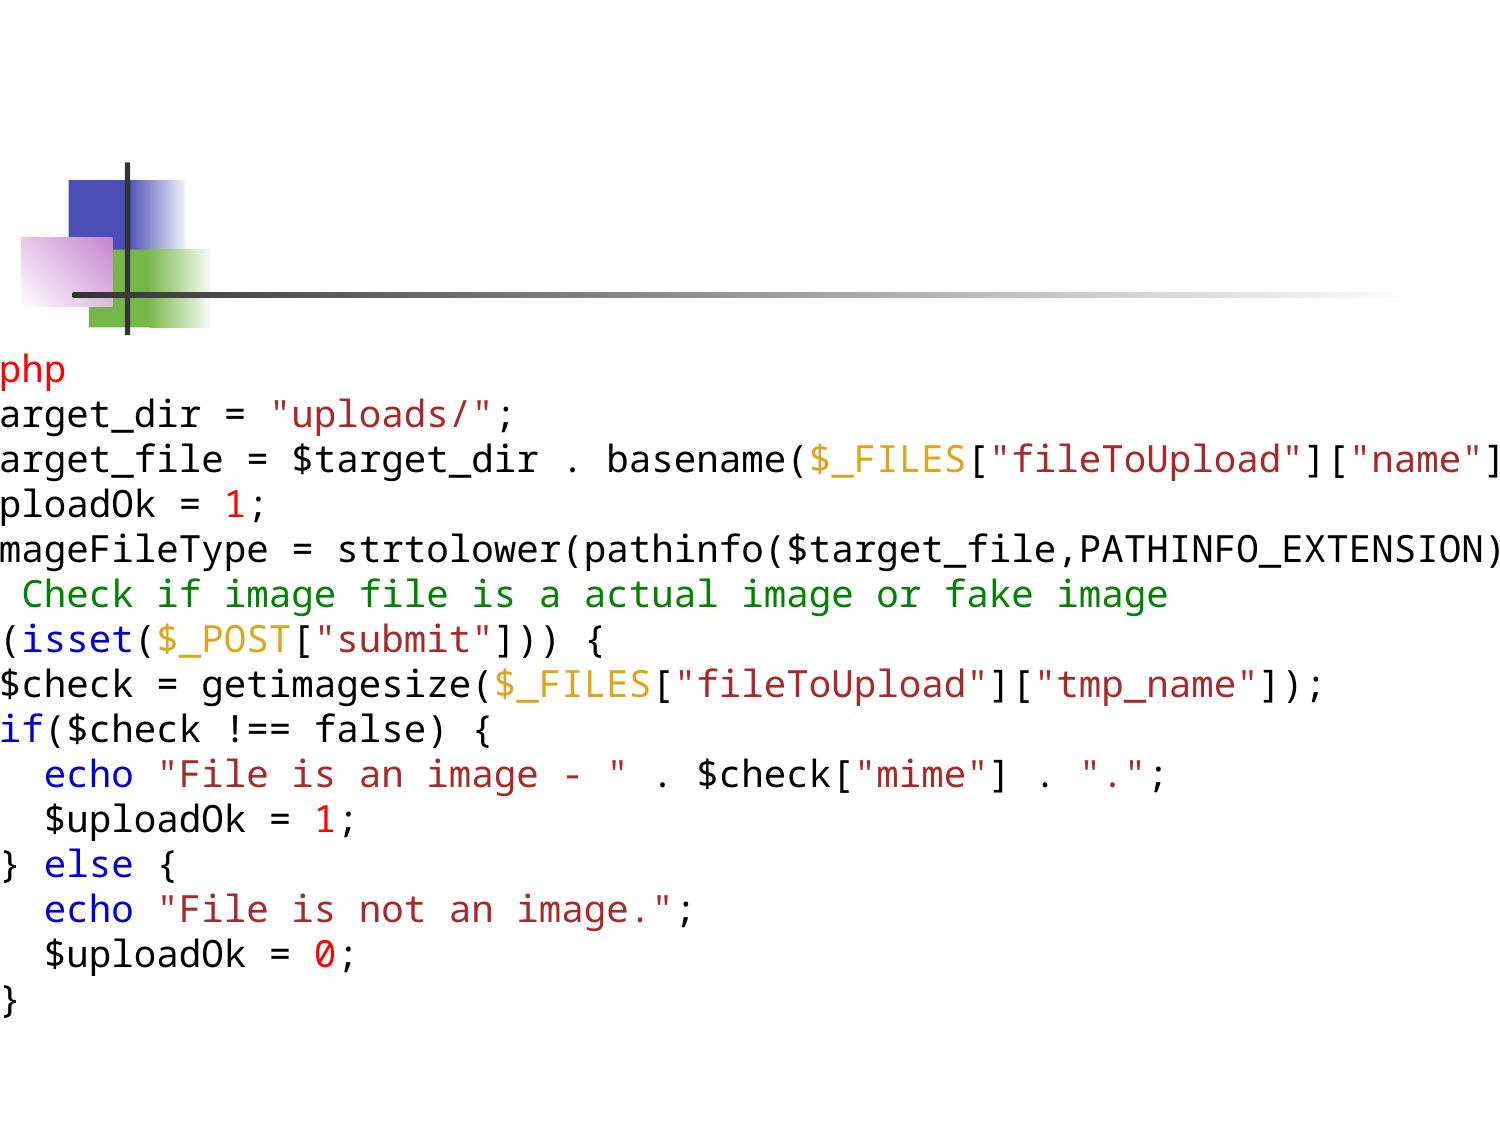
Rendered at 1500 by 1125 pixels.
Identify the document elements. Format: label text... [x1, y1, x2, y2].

text_box <?php $target_dir = "uploads/"; $target_file = $target_dir . basename($_FILES["fileToUpload"]["name"]); $uploadOk = 1; $imageFileType = strtolower(pathinfo($target_file,PATHINFO_EXTENSION)); // Check if image file is a actual image or fake image if(isset($_POST["submit"])) { $check = getimagesize($_FILES["fileToUpload"]["tmp_name"]); if($check !== false) { echo "File is an image - " . $check["mime"] . "."; $uploadOk = 1; } else { echo "File is not an image."; $uploadOk = 0; } } ?> [0, 337, 1500, 1118]
